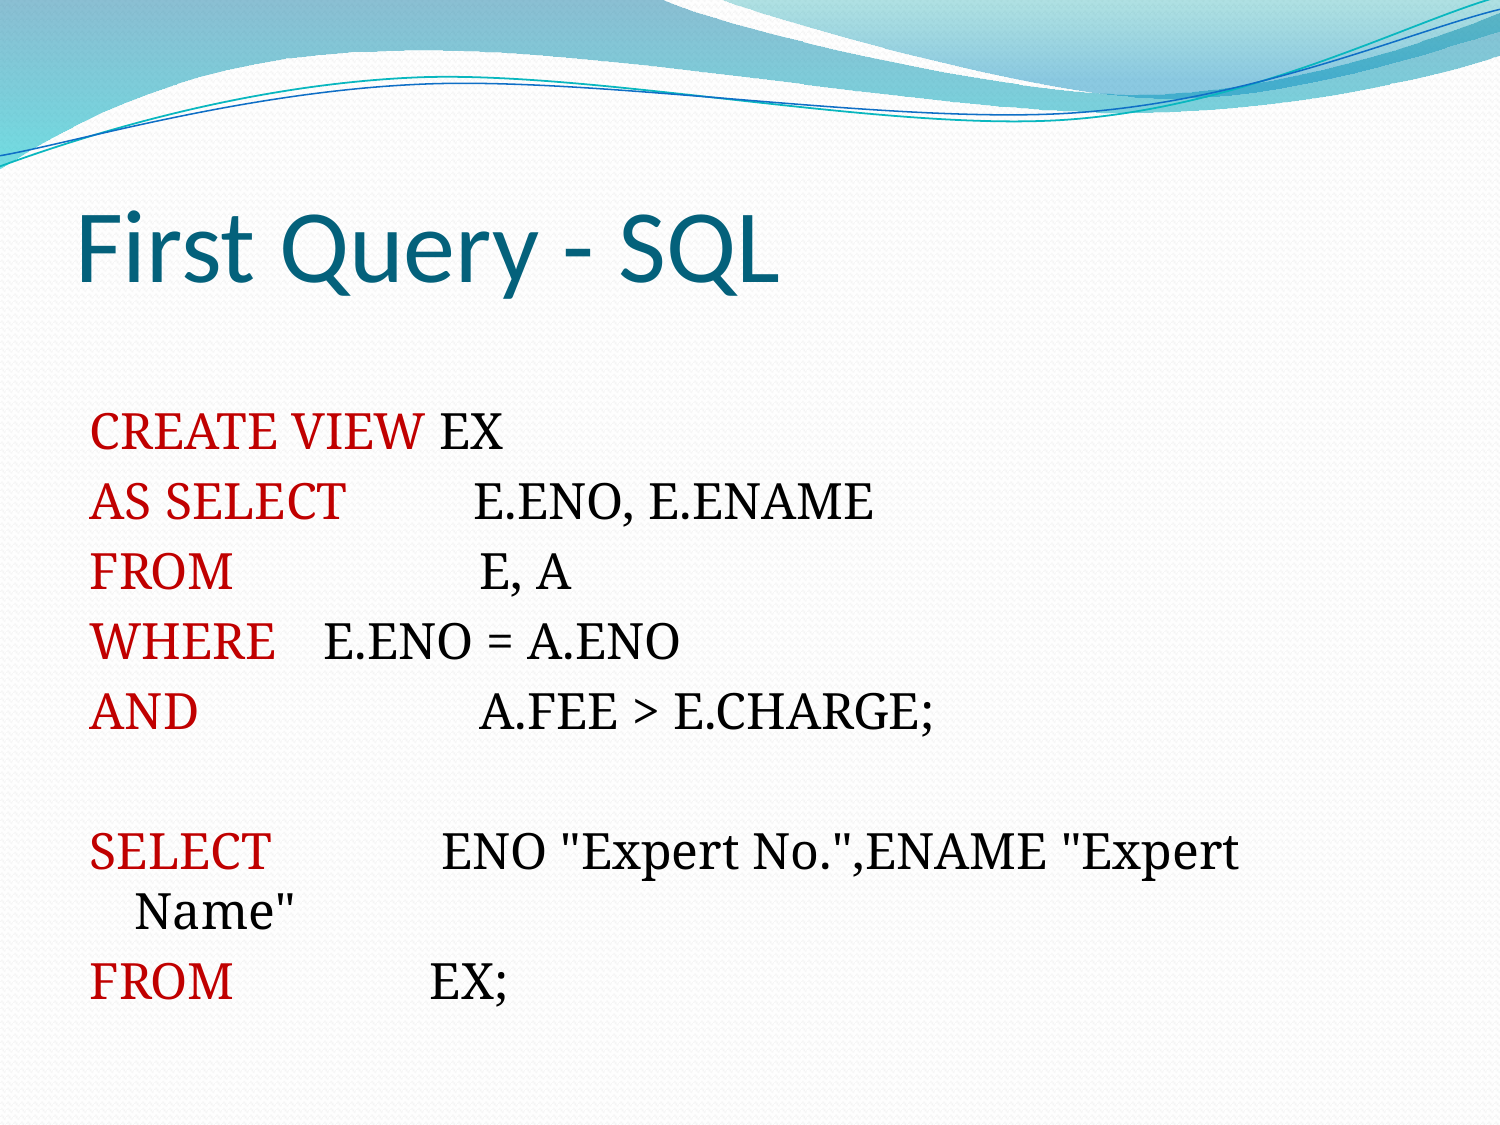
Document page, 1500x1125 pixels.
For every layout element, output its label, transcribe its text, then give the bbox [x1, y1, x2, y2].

list CREATE VIEW EX AS SELECT E.ENO, E.ENAME FROM E, A WHERE E.ENO = A.ENO AND A.FEE > E.CHARGE; SELECT ENO "Expert No.",ENAME "Expert Name" FROM EX; [75, 317, 1425, 1038]
title First Query - SQL [75, 115, 1425, 303]
